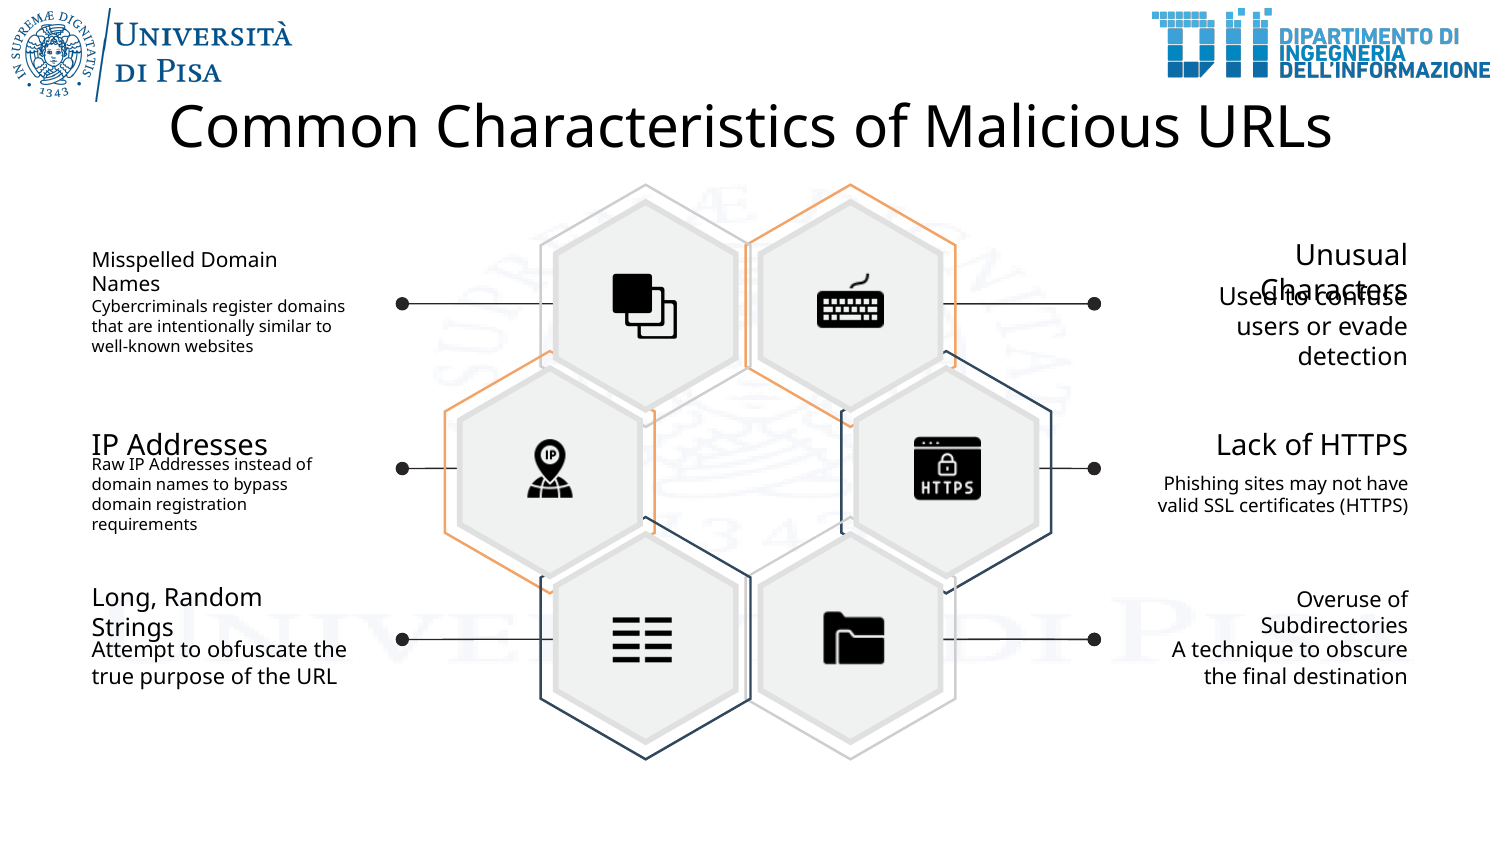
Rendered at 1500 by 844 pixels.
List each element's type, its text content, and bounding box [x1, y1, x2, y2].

text_box Lack of HTTPS [1133, 422, 1424, 464]
text_box [757, 198, 944, 414]
text_box [542, 587, 552, 595]
picture [1152, 7, 1490, 78]
text_box [944, 587, 954, 595]
text_box Raw IP Addresses instead of domain names to bypass domain registration requirements [76, 464, 367, 524]
text_box Cybercriminals register domains that are intentionally similar to well-known websites [76, 296, 367, 355]
text_box [651, 409, 656, 521]
text_box [840, 524, 845, 535]
text_box [395, 632, 539, 647]
text_box A technique to obscure the final destination [1133, 633, 1424, 692]
picture [611, 272, 678, 339]
picture [914, 435, 981, 502]
text_box [843, 421, 853, 429]
picture [609, 606, 676, 673]
text_box [395, 461, 443, 476]
text_box Misspelled Domain Names [76, 249, 367, 293]
picture [821, 605, 888, 672]
text_box [748, 183, 957, 355]
text_box [957, 632, 1102, 647]
picture [817, 269, 884, 336]
text_box Overuse of Subdirectories [1133, 590, 1424, 633]
text_box [763, 205, 938, 407]
text_box [859, 371, 1034, 573]
text_box [744, 576, 748, 700]
text_box [744, 244, 748, 368]
text_box [944, 349, 1053, 589]
text_box [748, 575, 957, 761]
text_box [957, 297, 1102, 311]
text_box [643, 421, 653, 429]
text_box [1053, 461, 1101, 476]
text_box [462, 371, 638, 573]
text_box [552, 530, 739, 746]
text_box [951, 358, 957, 369]
text_box [763, 537, 938, 739]
picture [516, 435, 583, 502]
text_box [558, 537, 733, 739]
text_box [853, 364, 1040, 580]
text_box [651, 524, 656, 535]
text_box [456, 364, 643, 580]
text_box [395, 297, 539, 311]
text_box Common Characteristics of Malicious URLs [117, 84, 1385, 164]
text_box Unusual Characters [1133, 249, 1424, 293]
text_box [749, 515, 853, 576]
text_box Long, Random Strings [76, 590, 367, 633]
text_box Phishing sites may not have valid SSL certificates (HTTPS) [1133, 464, 1424, 524]
text_box [558, 205, 733, 407]
text_box [539, 183, 752, 423]
picture [9, 7, 294, 103]
text_box [749, 368, 840, 423]
text_box Used to confuse users or evade detection [1133, 296, 1424, 355]
text_box [443, 349, 552, 589]
text_box [840, 409, 845, 521]
text_box IP Addresses [76, 422, 367, 464]
text_box Attempt to obfuscate the true purpose of the URL [76, 633, 367, 692]
text_box [539, 515, 752, 761]
text_box [552, 198, 739, 414]
text_box [757, 530, 944, 746]
